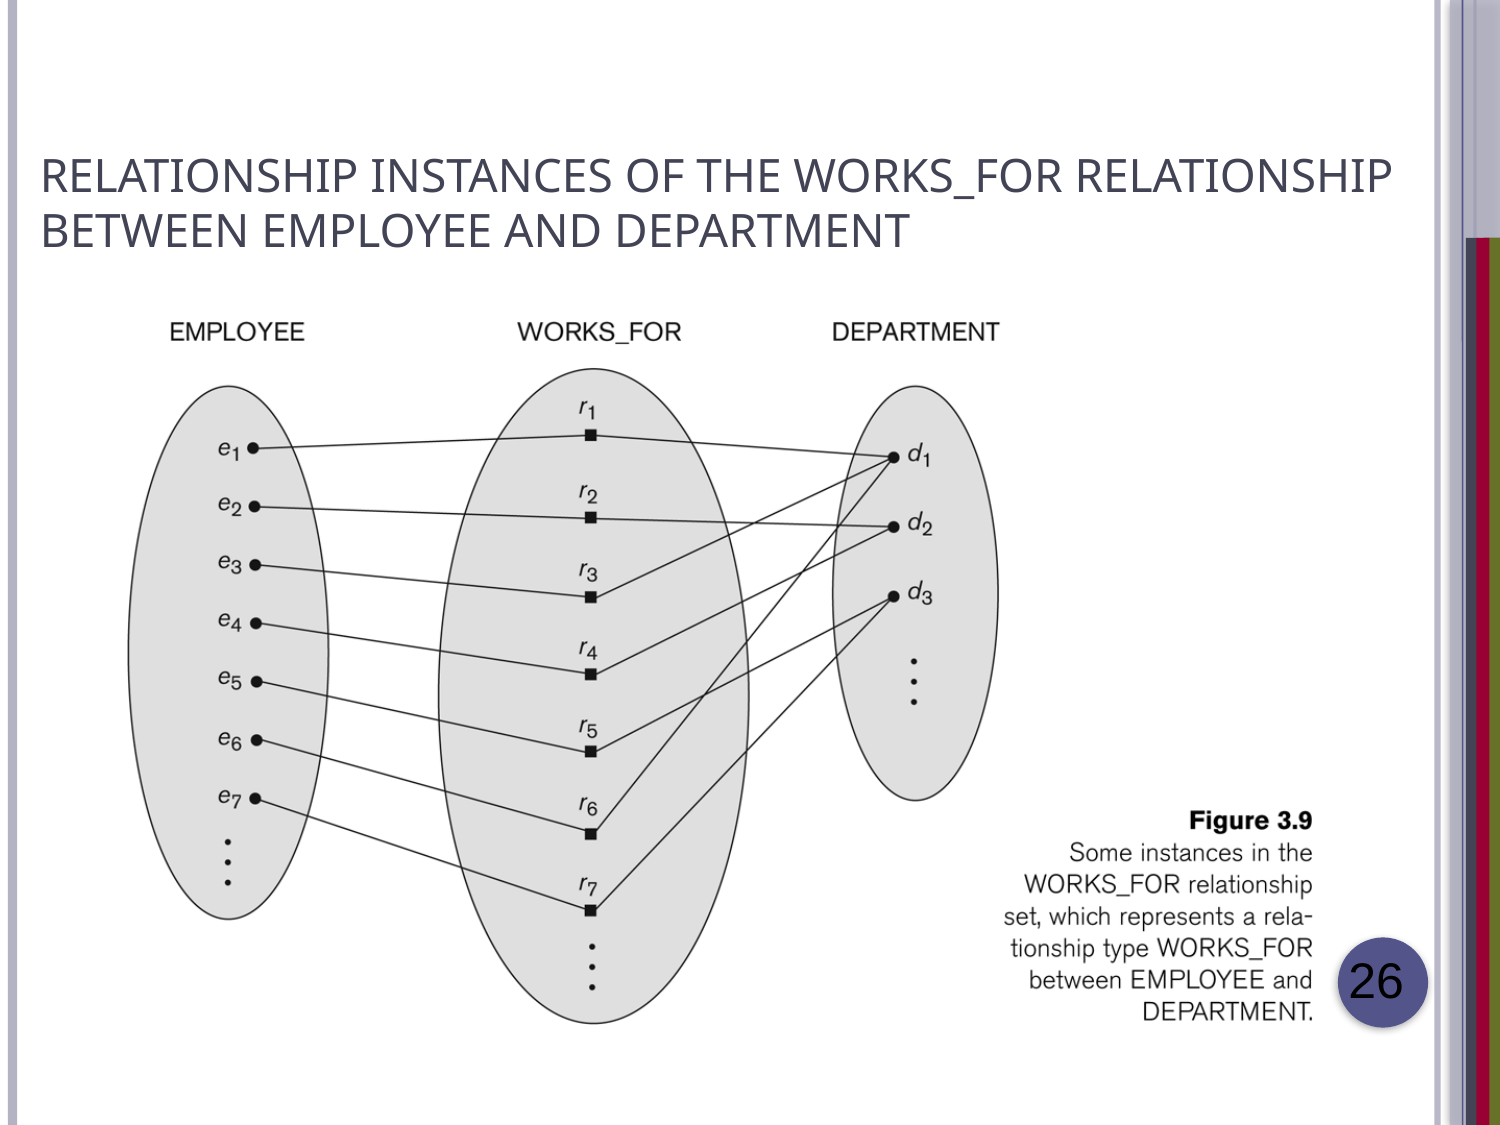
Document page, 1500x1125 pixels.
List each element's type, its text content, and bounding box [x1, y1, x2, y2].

slide_number 26 [1333, 940, 1434, 1026]
picture [124, 317, 1313, 1027]
title Relationship instances of the WORKS_FOR relationship between EMPLOYEE and DEPARTMENT [24, 136, 1463, 264]
